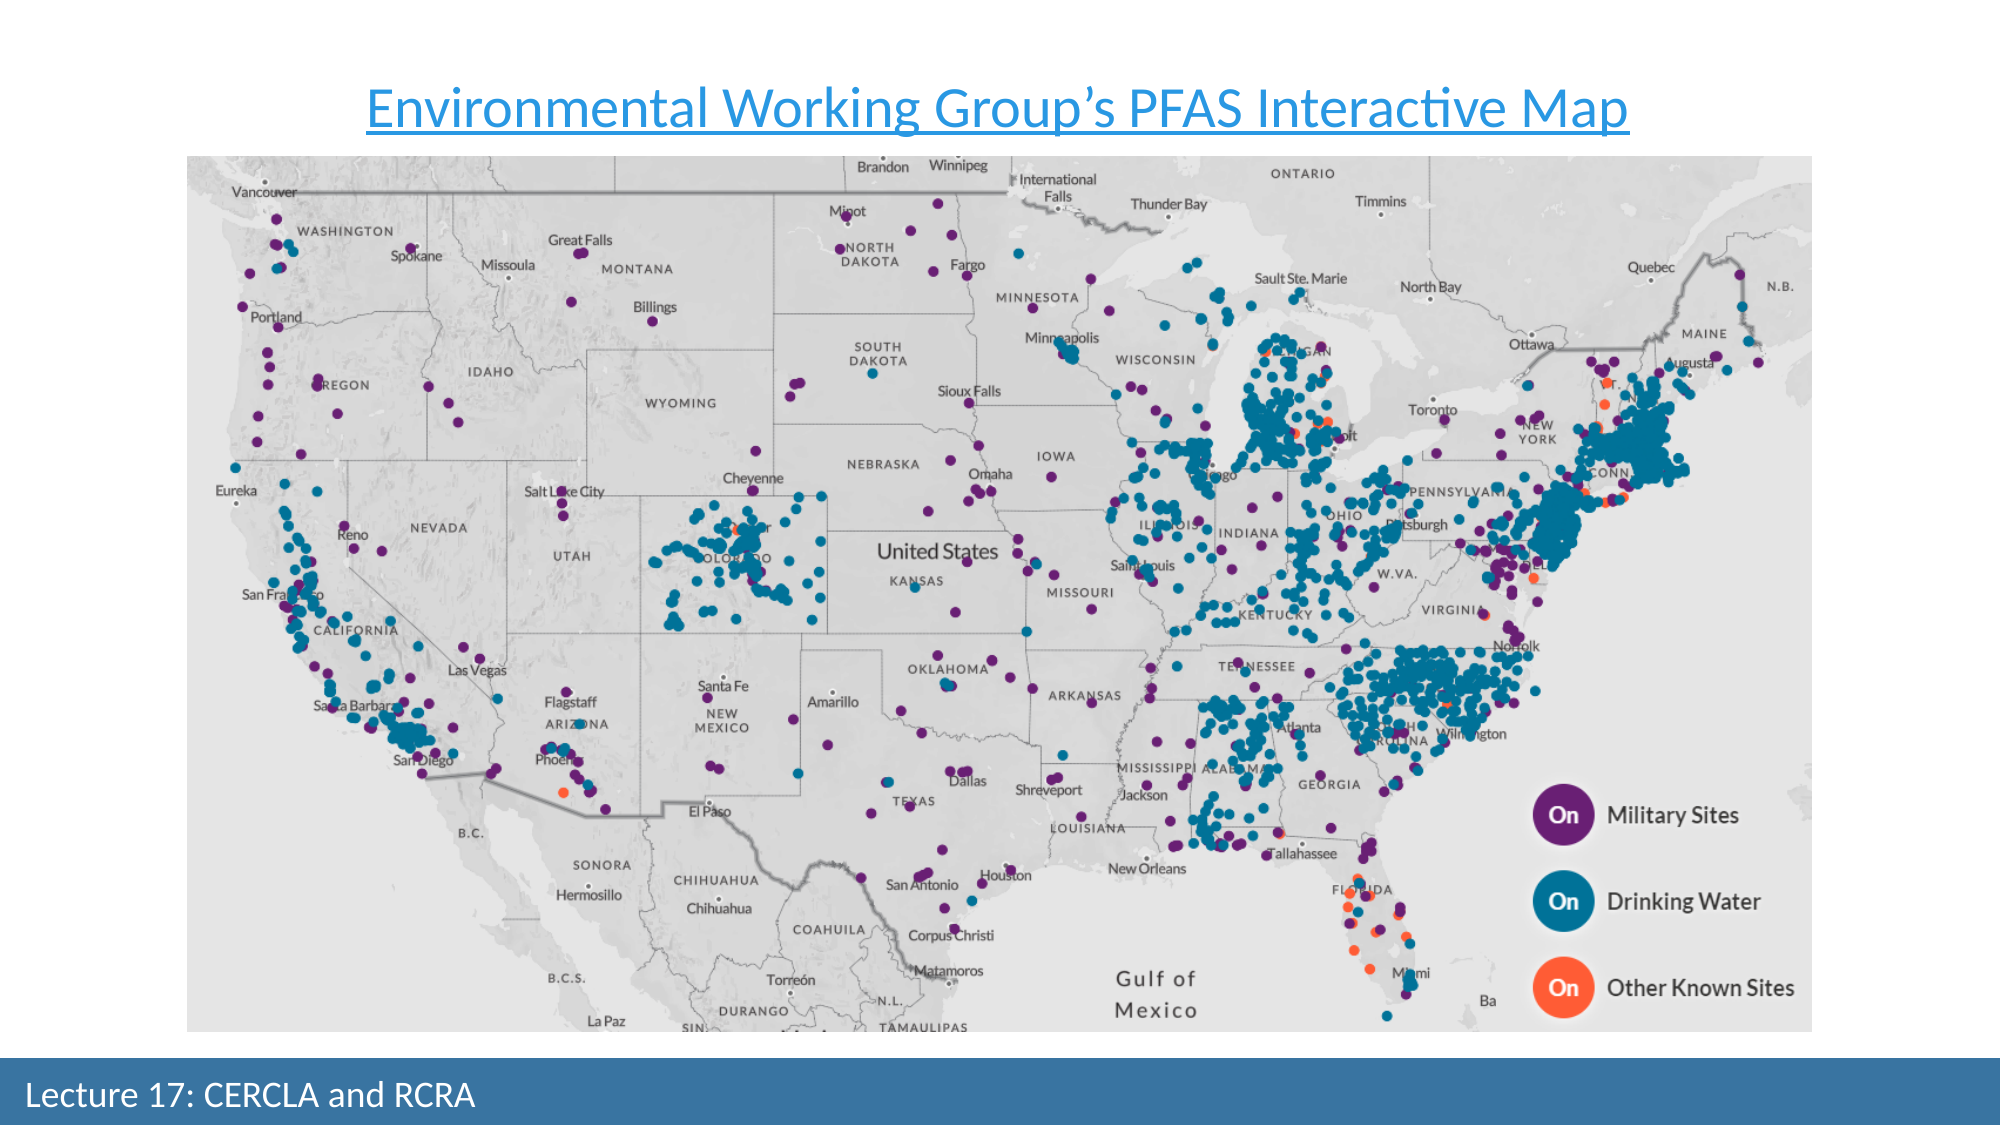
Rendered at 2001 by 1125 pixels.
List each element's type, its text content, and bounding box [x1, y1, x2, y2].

picture [187, 156, 1813, 1033]
text_box Environmental Working Group’s PFAS Interactive Map [351, 44, 1649, 147]
